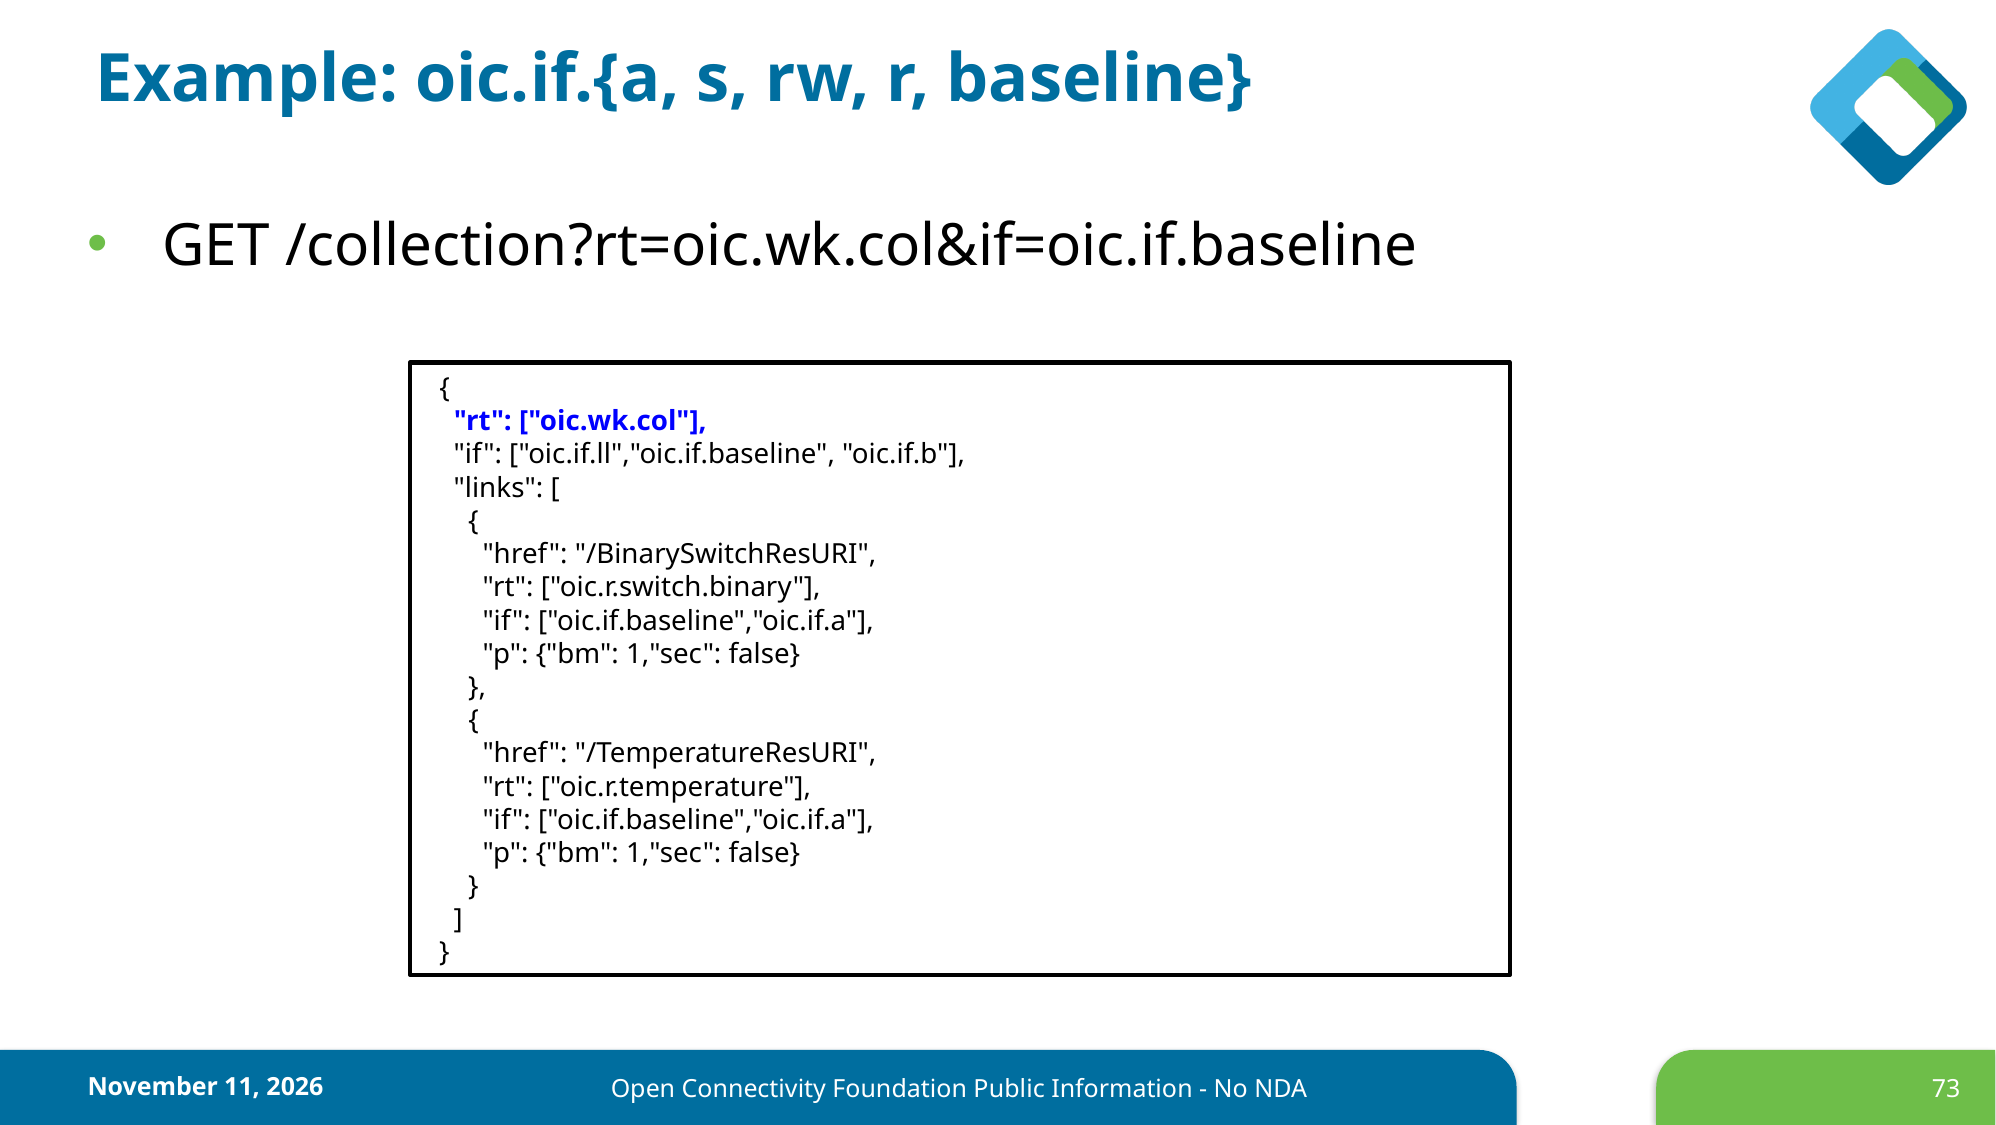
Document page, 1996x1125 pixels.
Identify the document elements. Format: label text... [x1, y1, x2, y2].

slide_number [72, 1062, 398, 1113]
text_box { "rt": ["oic.wk.col"], "if": ["oic.if.ll","oic.if.baseline", "oic.if.b"], "links": [ { "href": "/BinarySwitchResURI", "rt": ["oic.r.switch.binary"], "if": ["oic.if.baseline","oic.if.a"], "p": {"bm": 1,"sec": false} }, { "href": "/TemperatureResURI", "rt": ["oic.r.temperature"], "if": ["oic.if.baseline","oic.if.a"], "p": {"bm": 1,"sec": false} } ] } [408, 360, 1512, 977]
footer Open Connectivity Foundation Public Information - No NDA [490, 1065, 1430, 1108]
slide_number 73 [1775, 1065, 1976, 1123]
picture [1810, 29, 1967, 185]
picture [1895, 114, 1967, 185]
list GET /collection?rt=oic.wk.col&if=oic.if.baseline [72, 200, 1923, 363]
title Example: oic.if.{a, s, rw, r, baseline} [80, 15, 1770, 134]
